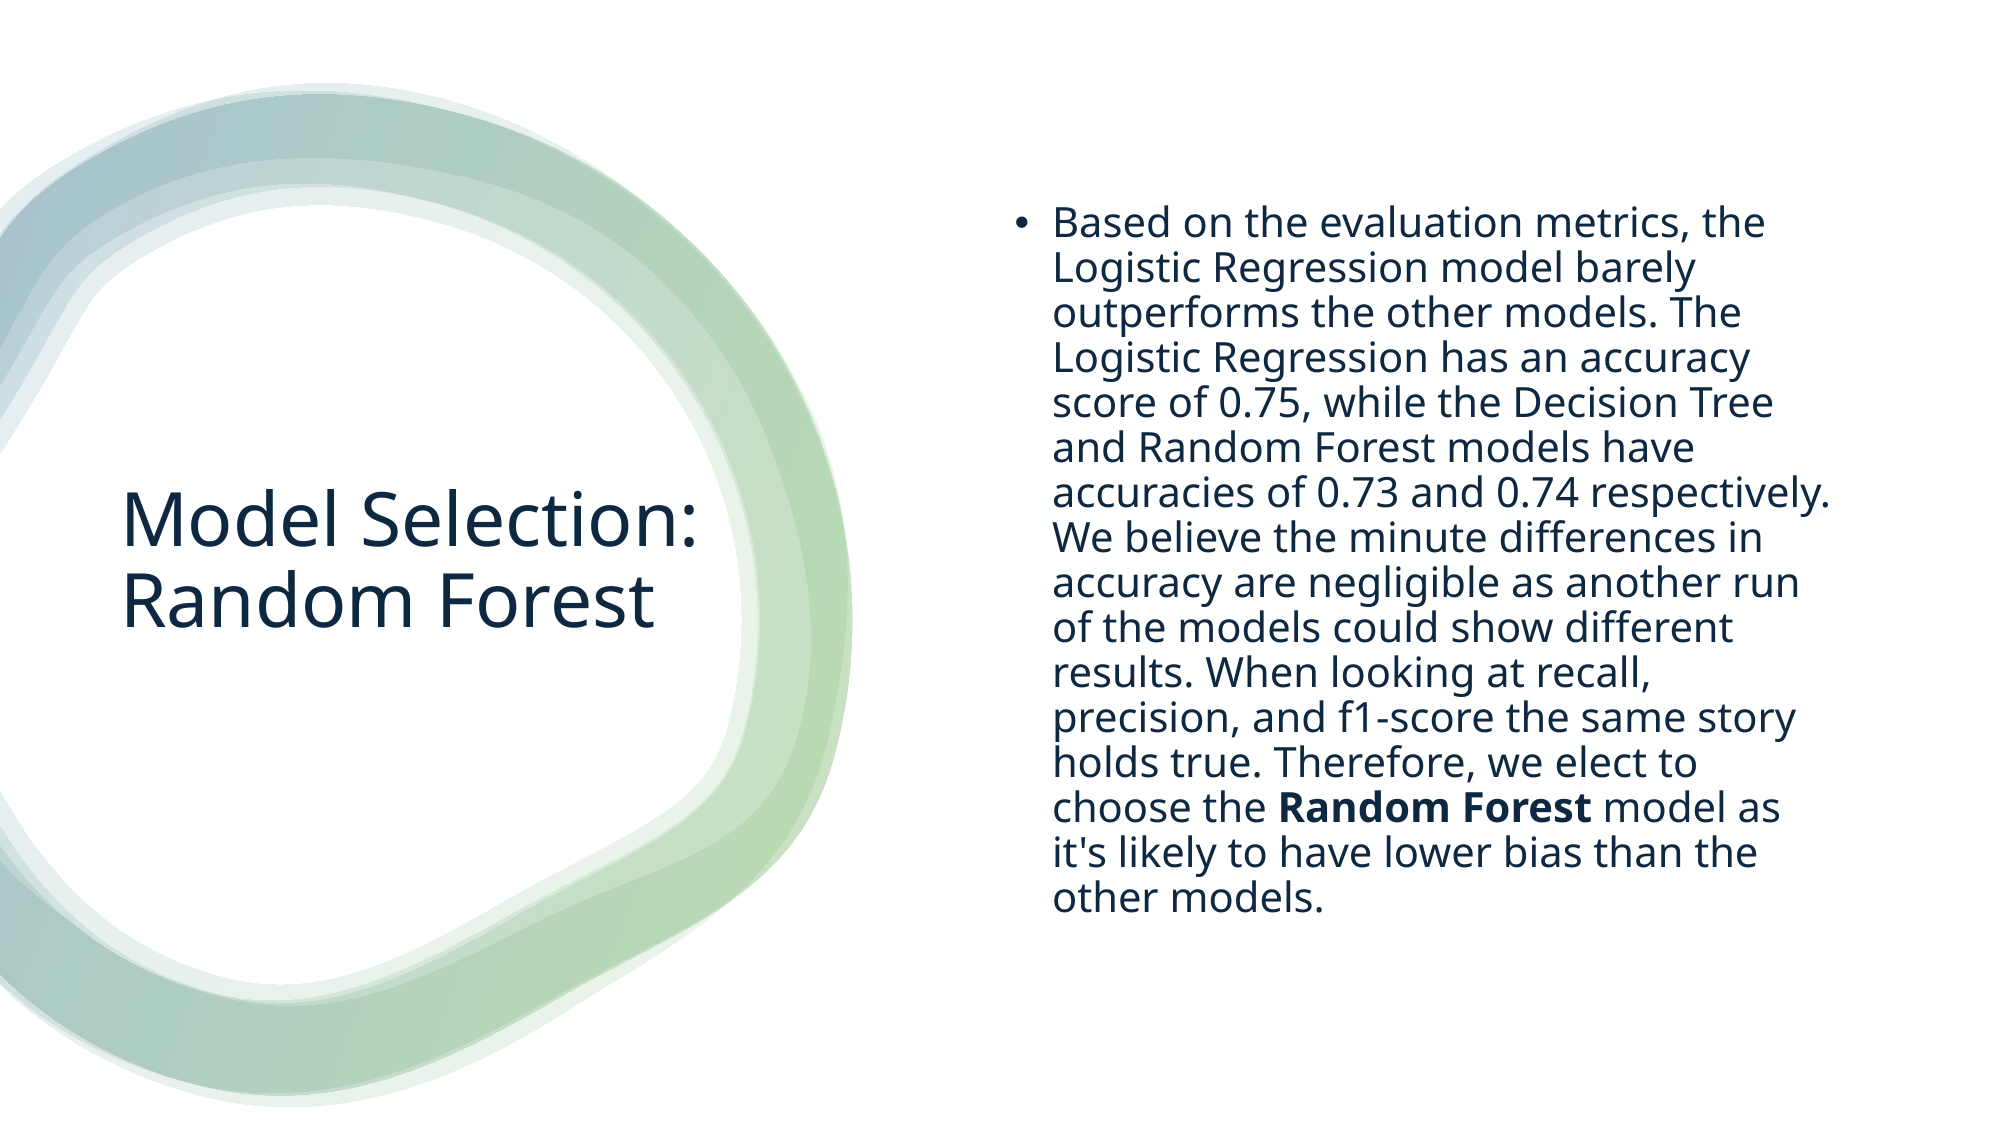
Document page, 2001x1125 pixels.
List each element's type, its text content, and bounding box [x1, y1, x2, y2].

list Based on the evaluation metrics, the Logistic Regression model barely outperforms the other models. The Logistic Regression has an accuracy score of 0.75, while the Decision Tree and Random Forest models have accuracies of 0.73 and 0.74 respectively. We believe the minute differences in accuracy are negligible as another run of the models could show different results. When looking at recall, precision, and f1-score the same story holds true. Therefore, we elect to choose the Random Forest model as it's likely to have lower bias than the other models. [999, 320, 1857, 1125]
text_box [0, 0, 2000, 1125]
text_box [0, 82, 853, 1108]
